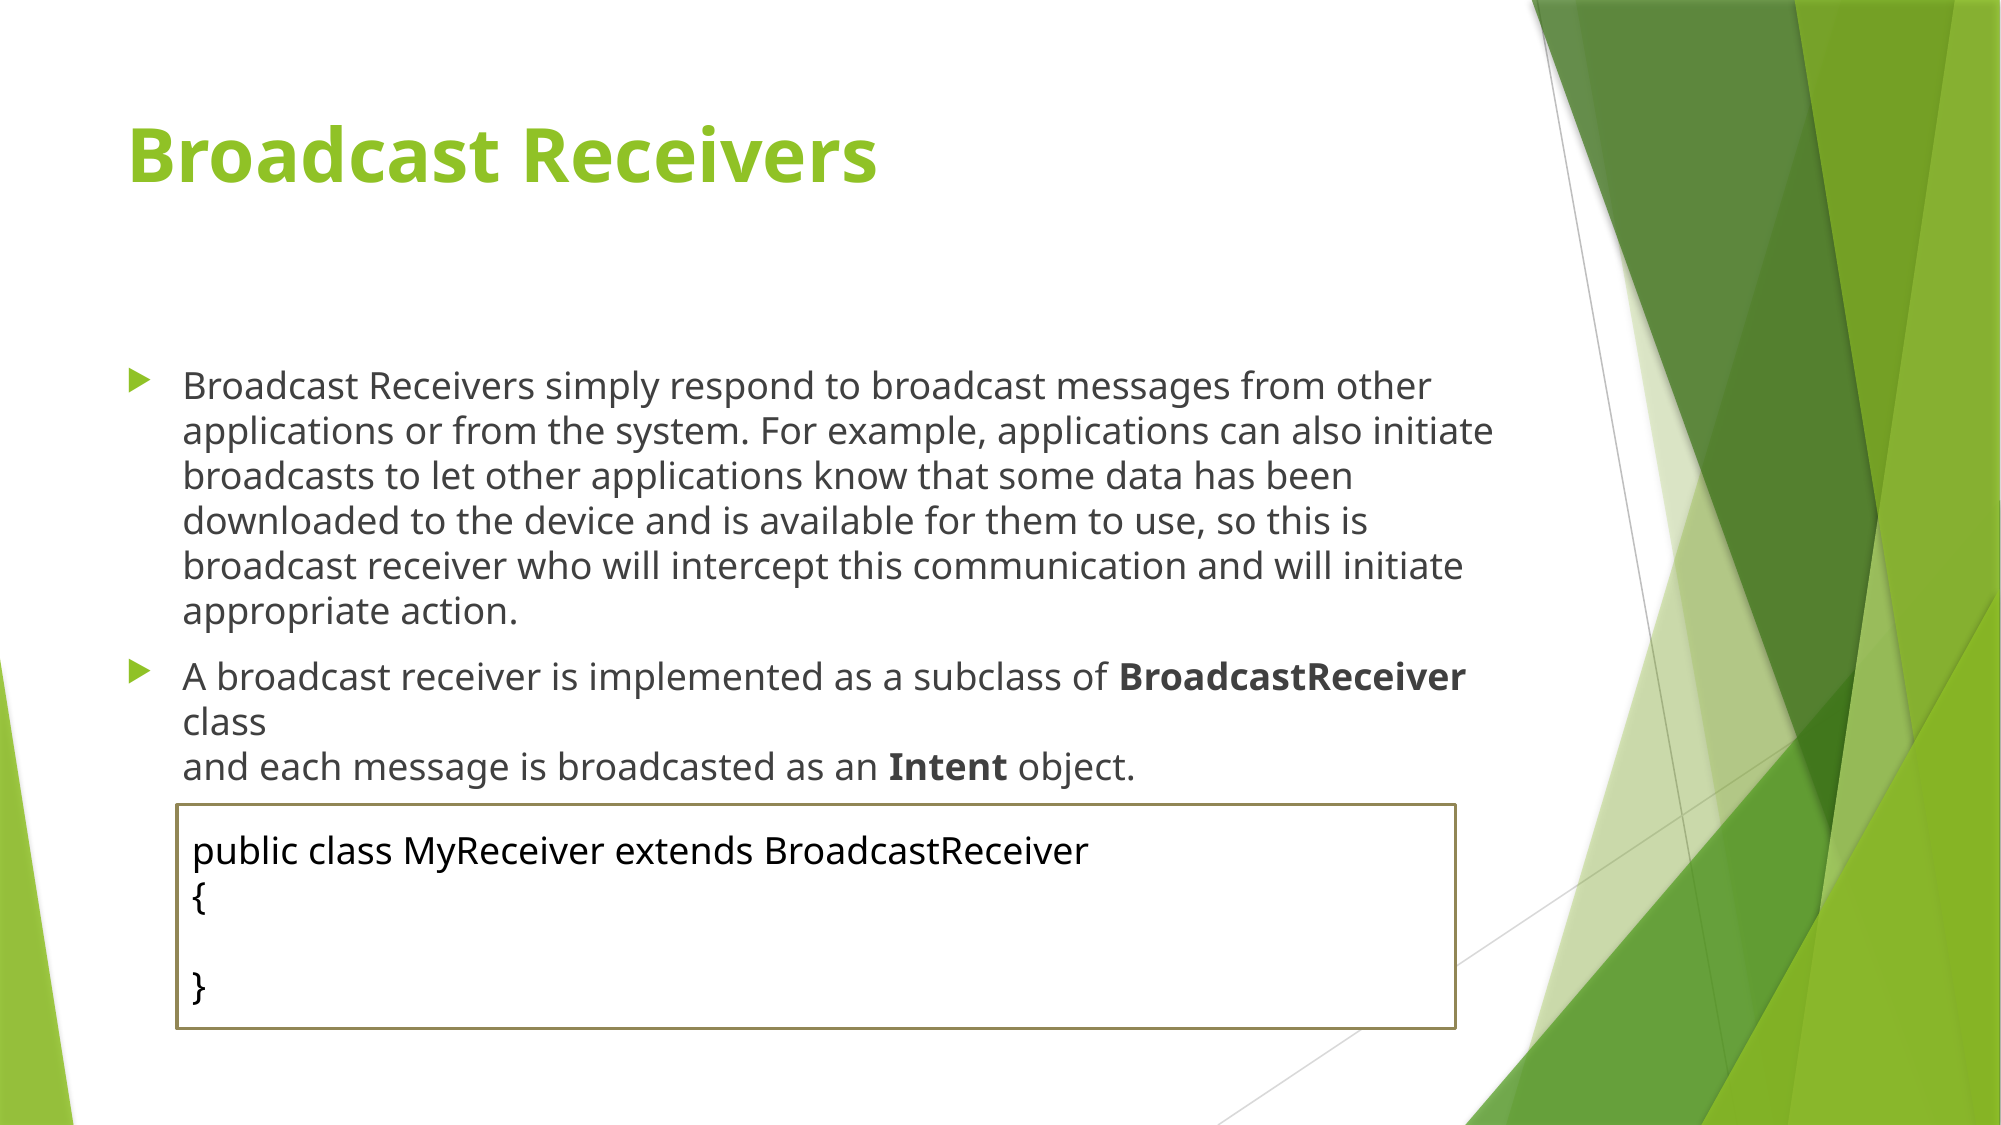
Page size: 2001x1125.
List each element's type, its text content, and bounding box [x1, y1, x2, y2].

list Broadcast Receivers simply respond to broadcast messages from other applications or from the system. For example, applications can also initiate broadcasts to let other applications know that some data has been downloaded to the device and is available for them to use, so this is broadcast receiver who will intercept this communication and will initiate appropriate action. A broadcast receiver is implemented as a subclass of BroadcastReceiver class and each message is broadcasted as an Intent object. [111, 354, 1522, 992]
text_box public class MyReceiver extends BroadcastReceiver { } [175, 803, 1457, 1030]
title Broadcast Receivers [111, 99, 1522, 317]
